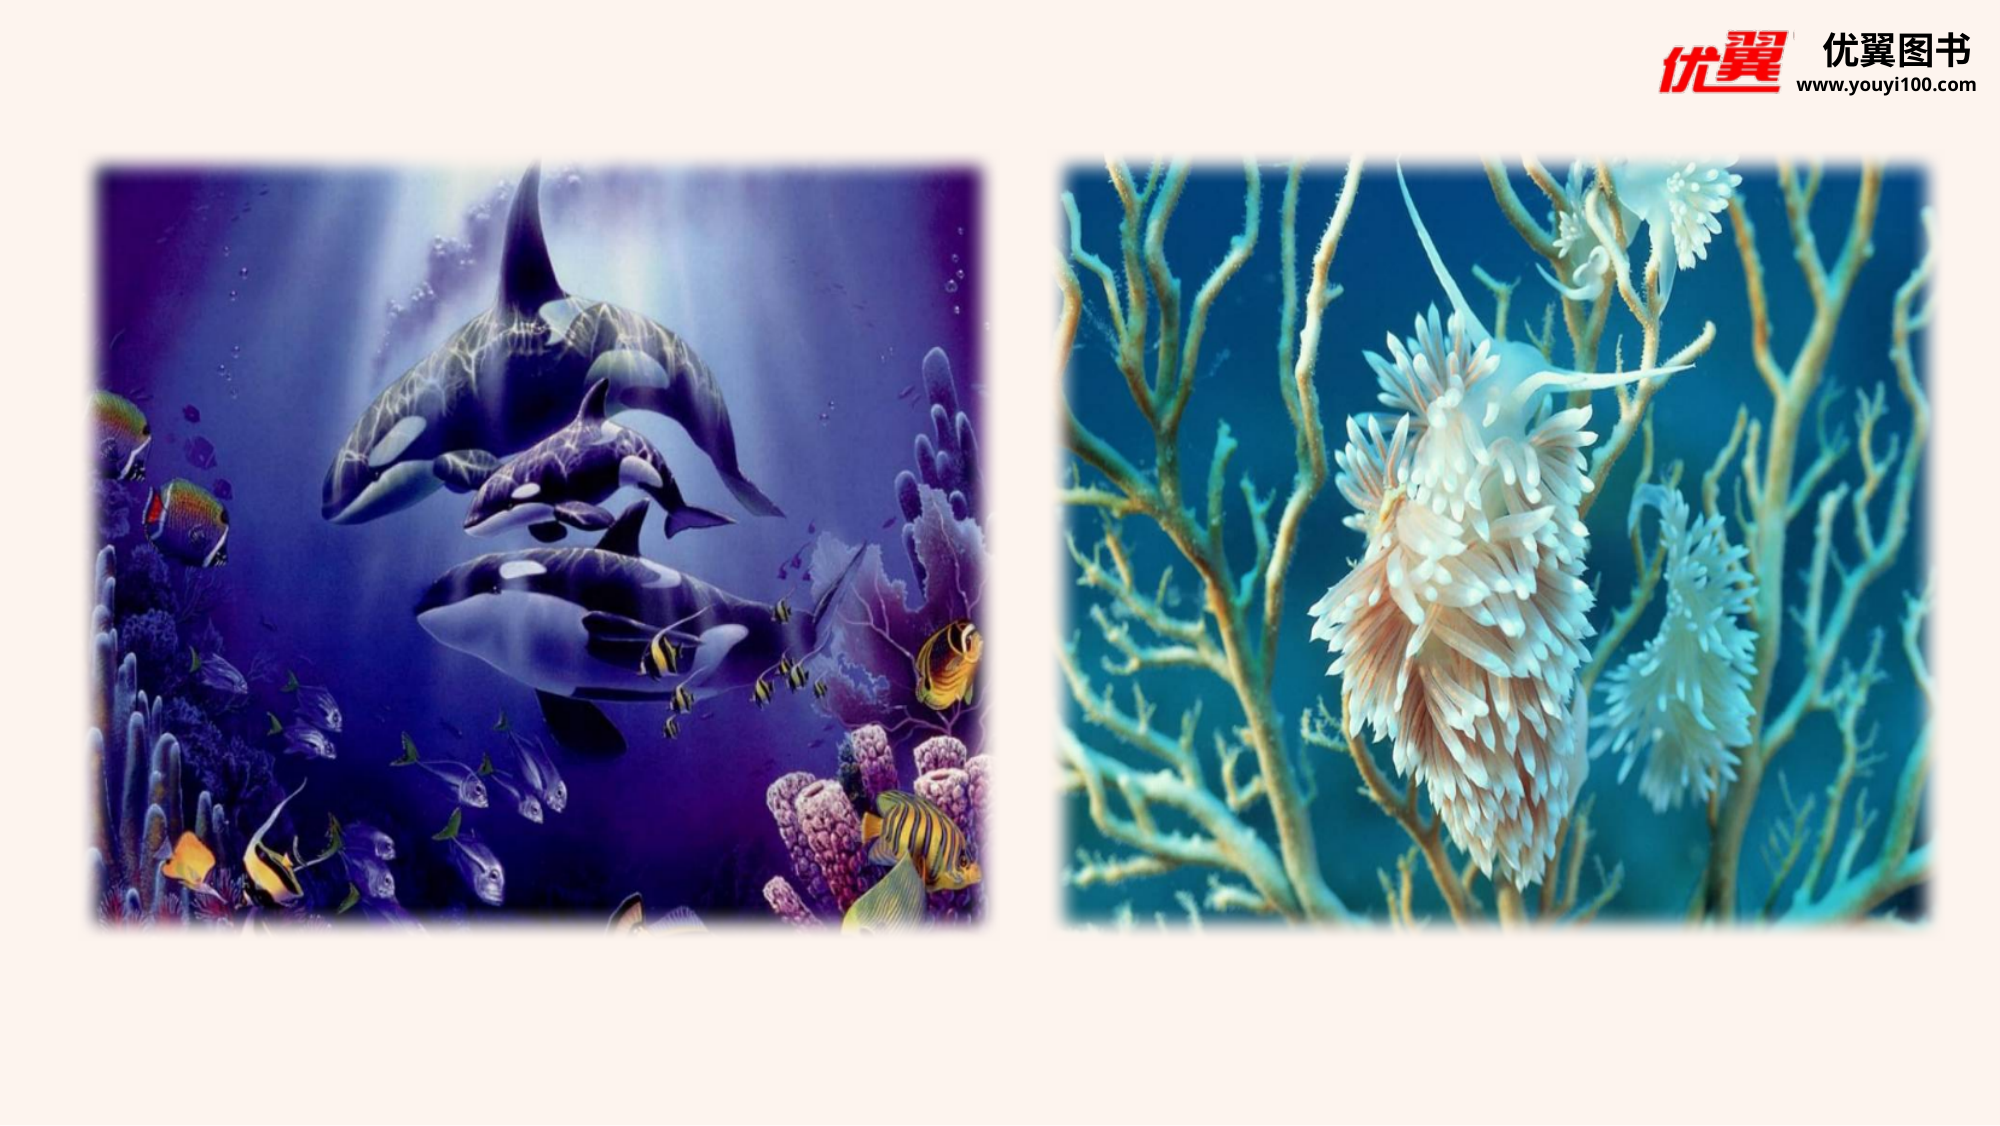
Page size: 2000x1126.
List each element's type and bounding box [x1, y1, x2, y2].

picture [78, 149, 1000, 941]
picture [1047, 149, 1945, 941]
picture [1657, 27, 1795, 95]
